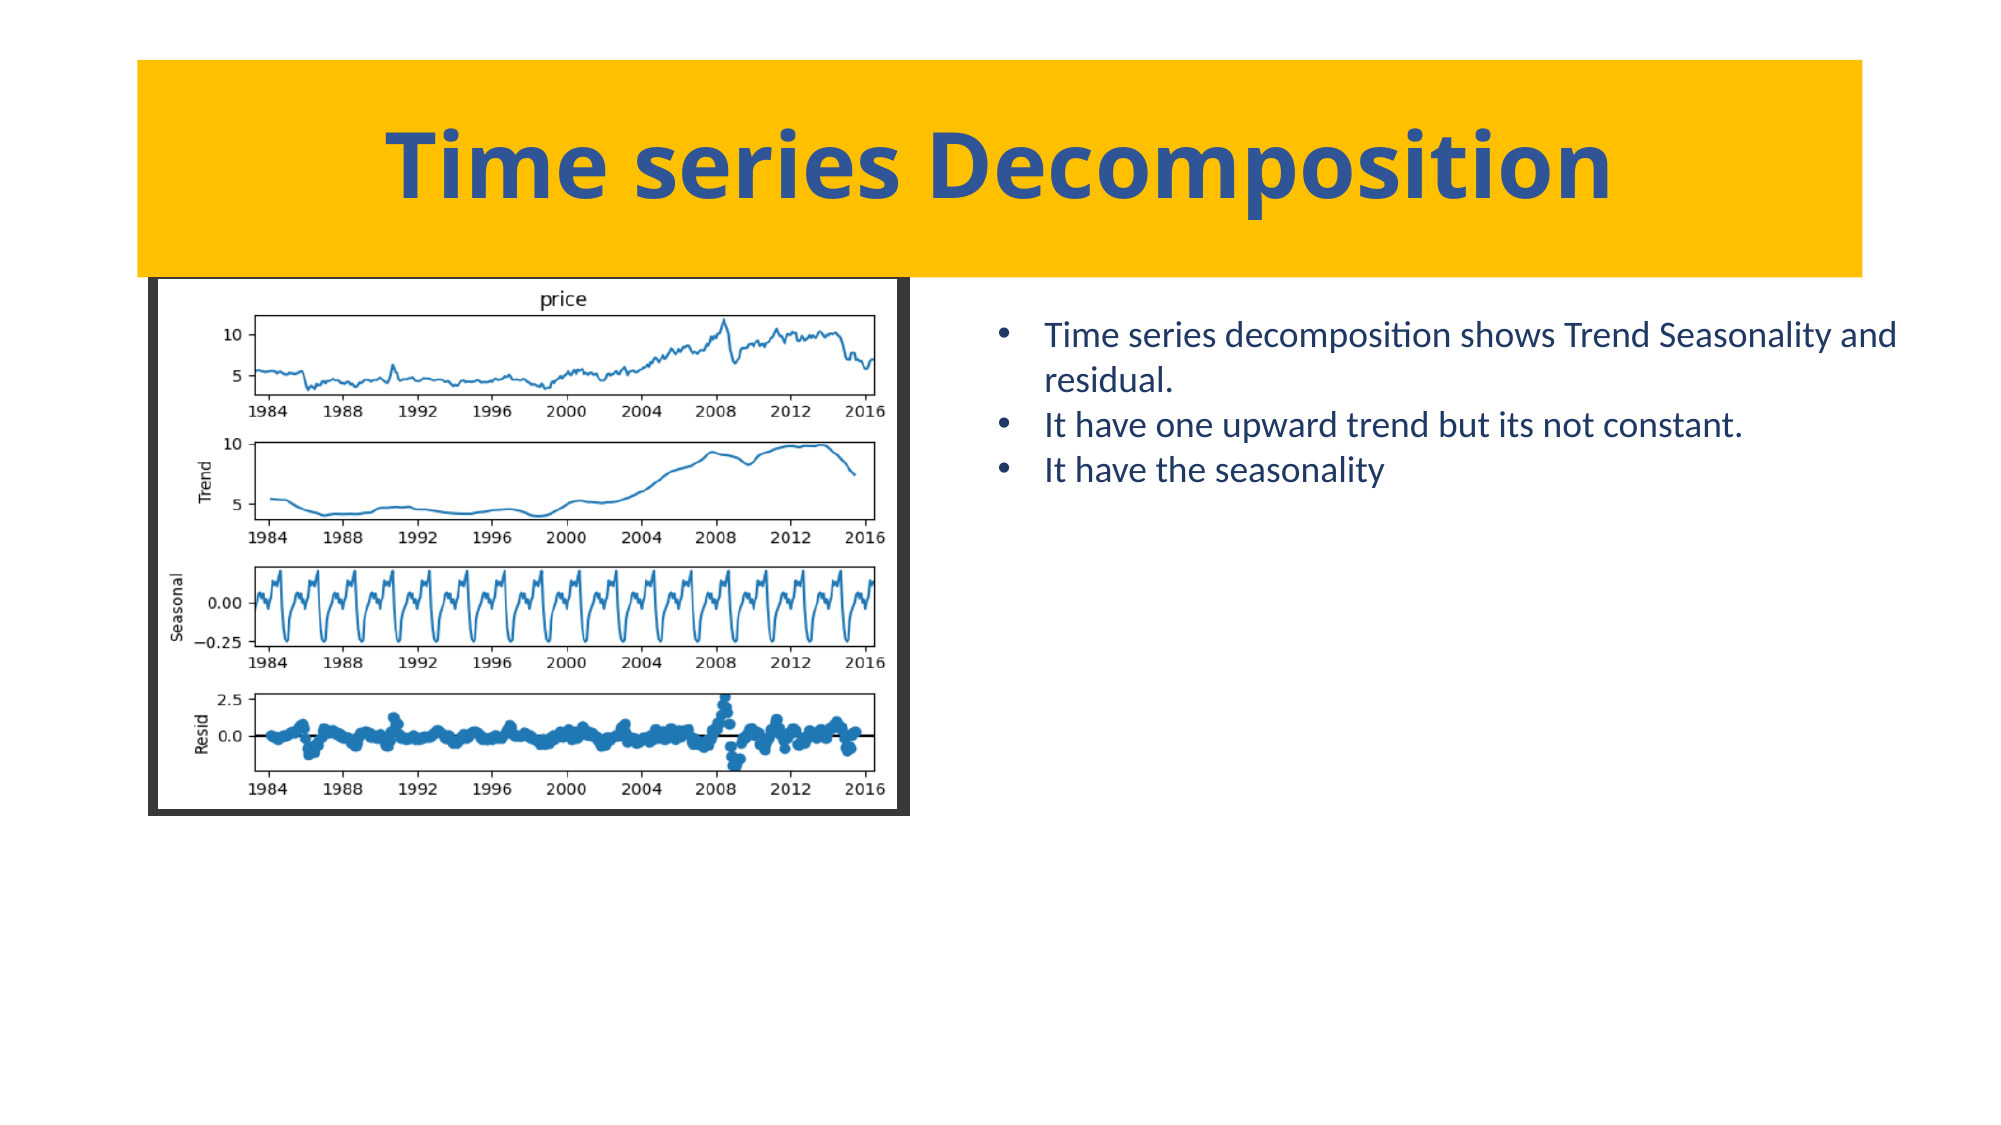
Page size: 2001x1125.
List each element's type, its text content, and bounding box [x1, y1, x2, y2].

title Time series Decomposition [137, 59, 1863, 278]
text_box Time series decomposition shows Trend Seasonality and residual. It have one upward trend but its not constant. It have the seasonality [982, 303, 1947, 588]
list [148, 277, 910, 817]
